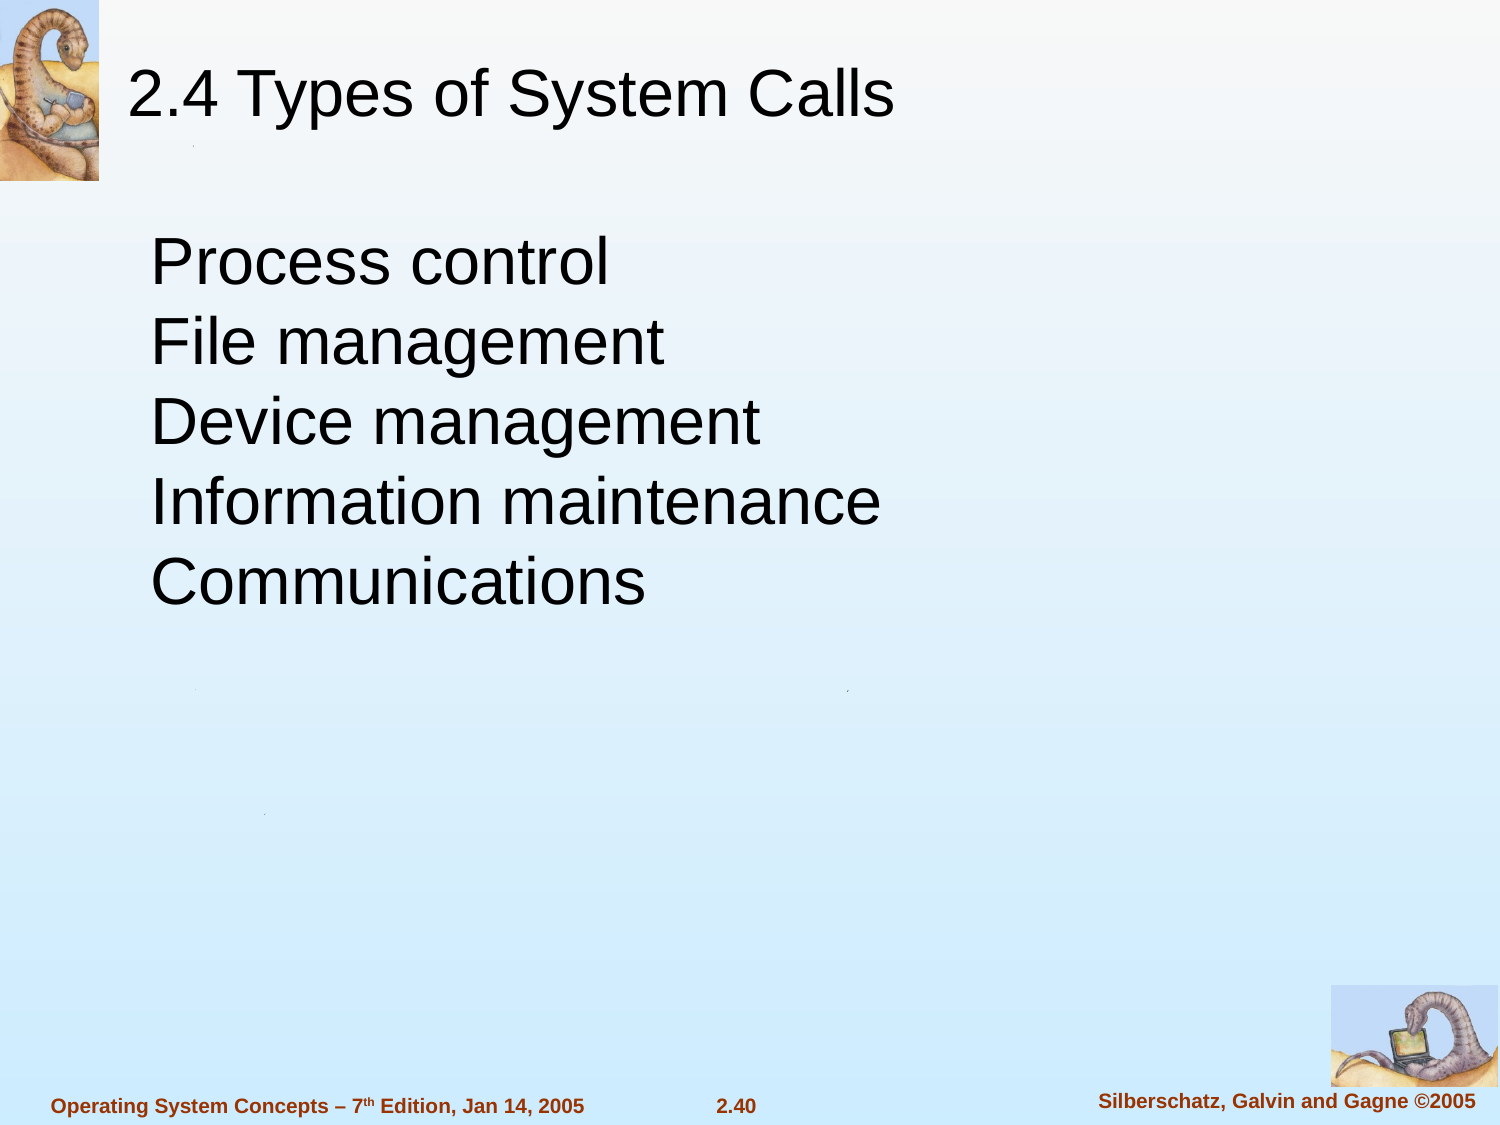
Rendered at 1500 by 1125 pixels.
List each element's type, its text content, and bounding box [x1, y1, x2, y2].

list Process control File management Device management Information maintenance Communications [135, 210, 1342, 946]
title 2.4 Types of System Calls [112, 37, 1438, 138]
picture [1331, 985, 1498, 1087]
picture [0, 0, 99, 181]
